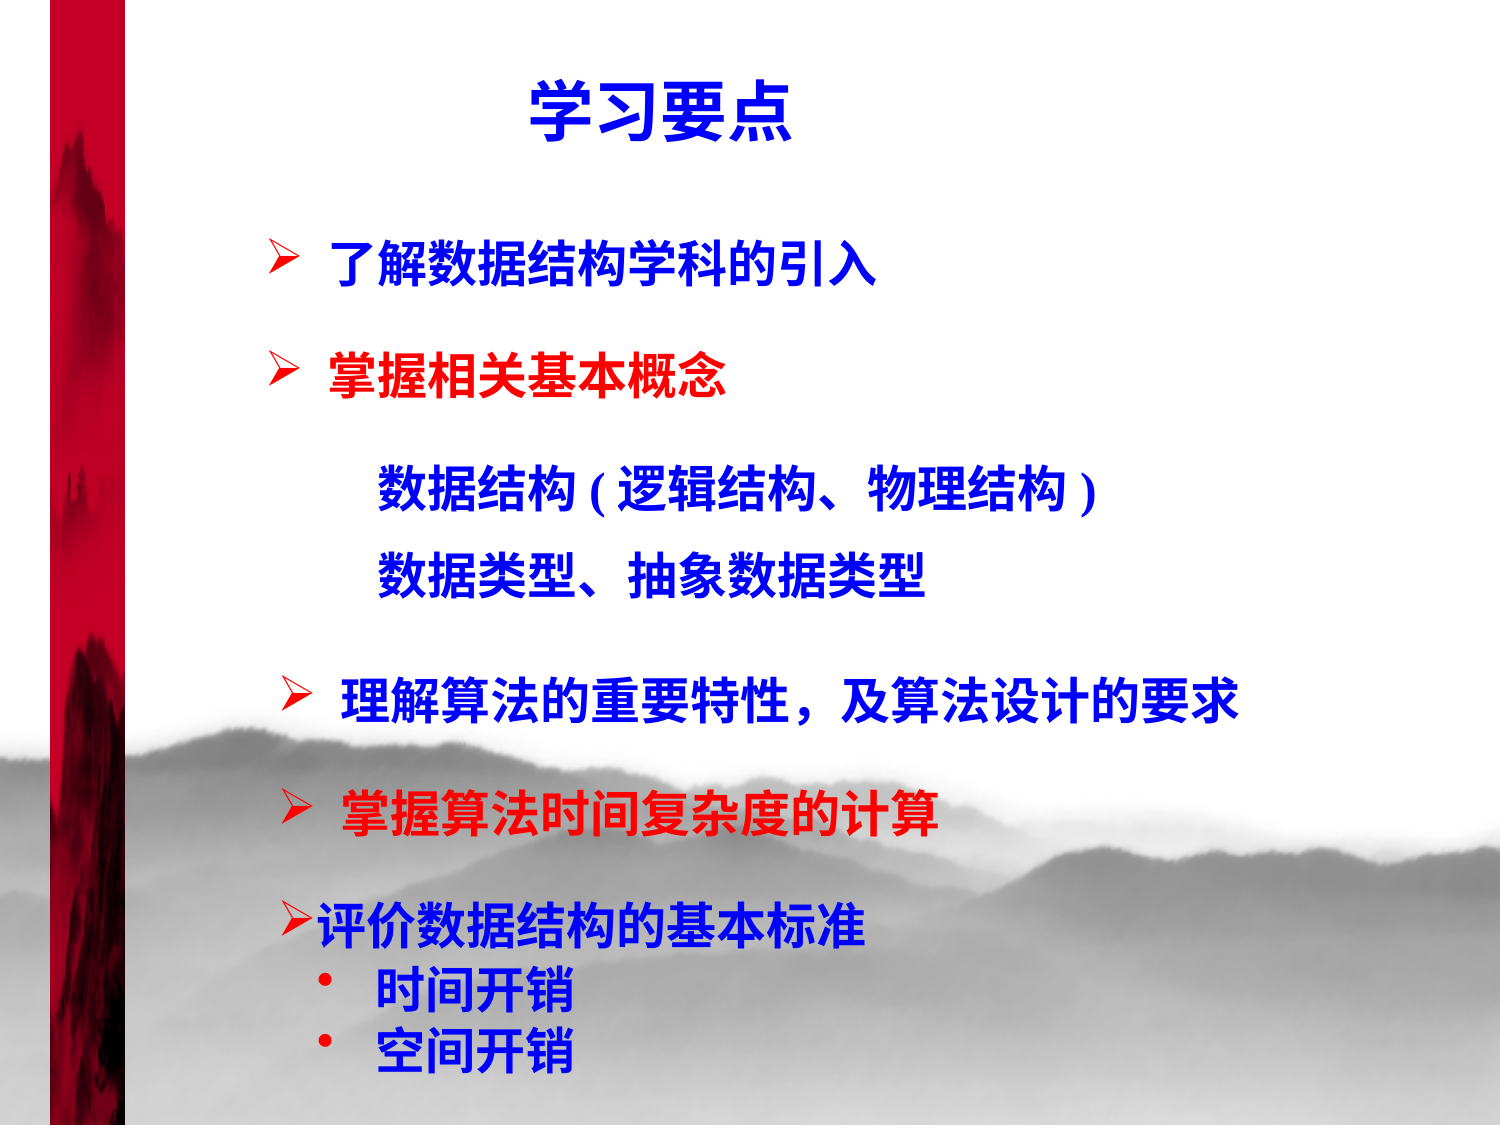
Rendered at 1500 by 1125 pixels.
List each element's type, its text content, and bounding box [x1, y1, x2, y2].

picture [0, 0, 1500, 1125]
text_box 掌握算法时间复杂度的计算 [262, 774, 1175, 850]
text_box 数据类型、抽象数据类型 [362, 537, 1263, 613]
text_box 理解算法的重要特性，及算法设计的要求 [262, 662, 1363, 738]
text_box 数据结构(逻辑结构、物理结构) [362, 449, 1263, 525]
text_box 评价数据结构的基本标准 时间开销 空间开销 [262, 887, 1175, 1085]
text_box 学习要点 [512, 62, 1200, 158]
text_box 了解数据结构学科的引入 [249, 224, 1313, 300]
text_box 掌握相关基本概念 [249, 337, 1313, 413]
